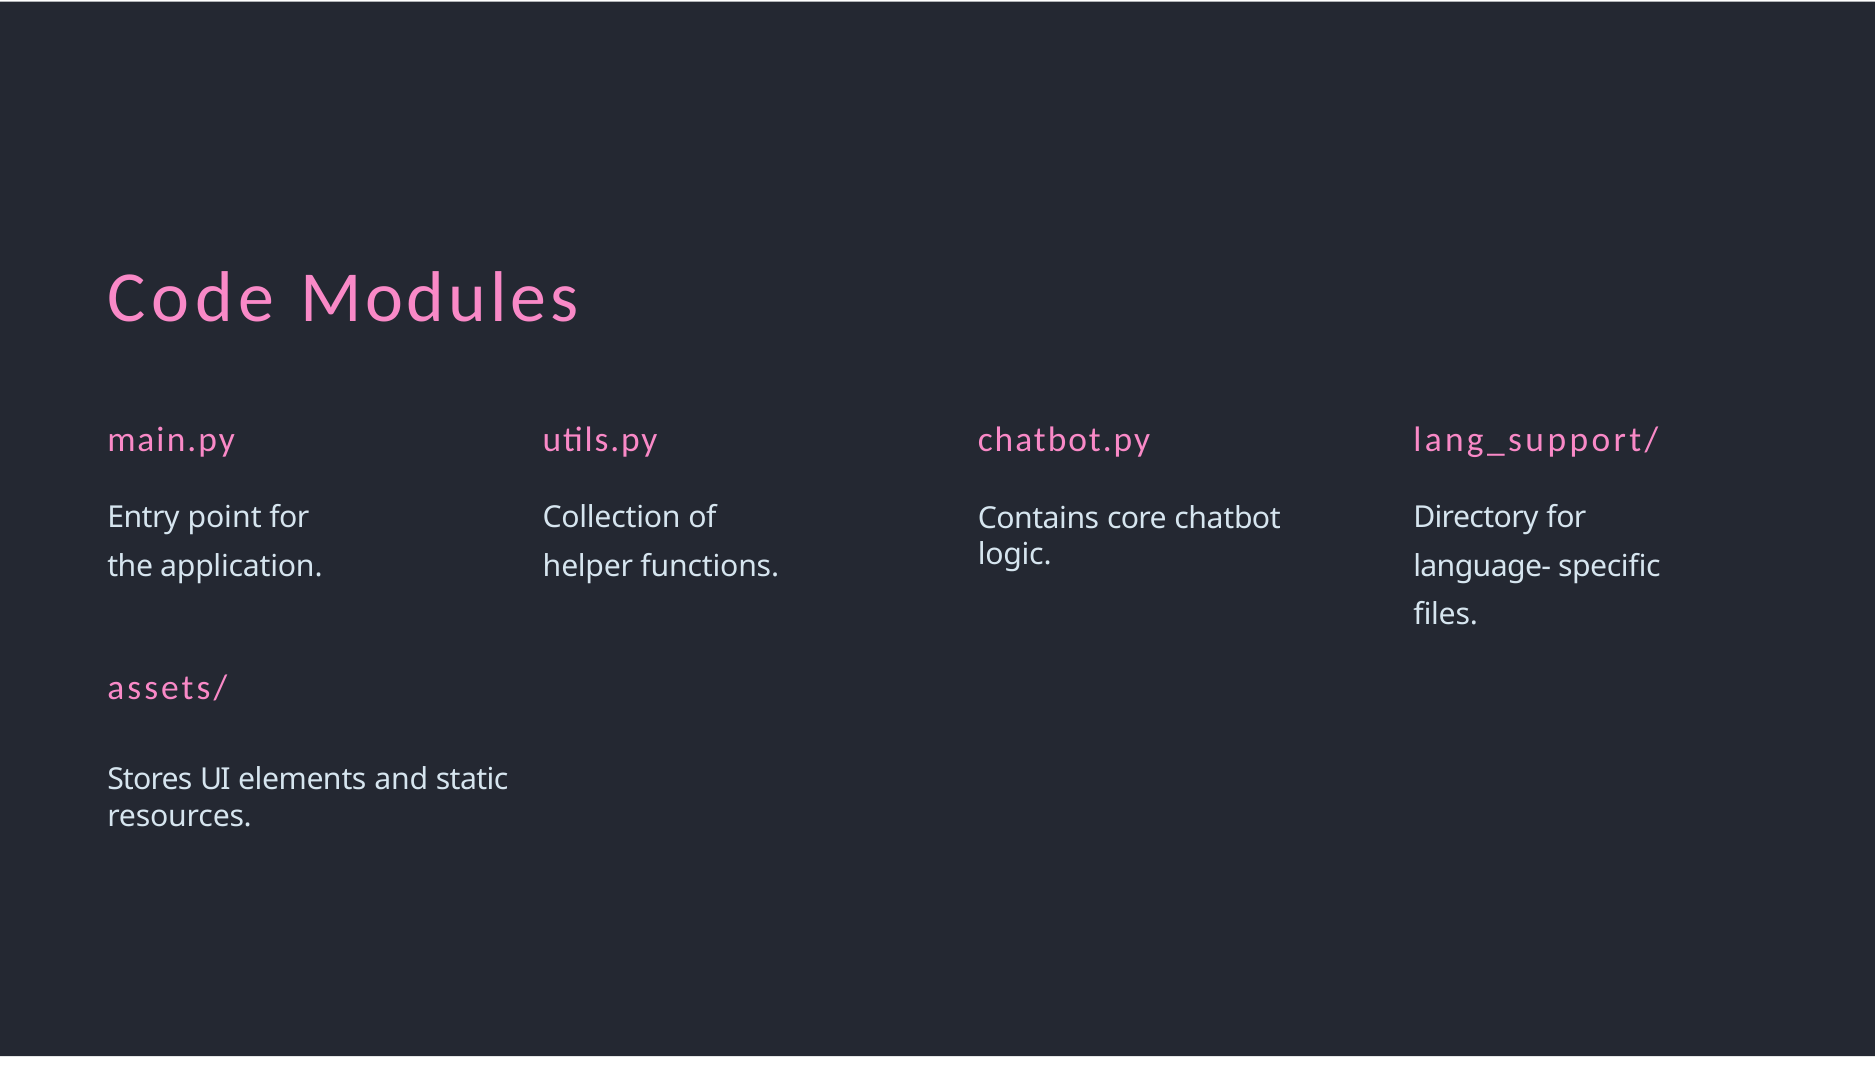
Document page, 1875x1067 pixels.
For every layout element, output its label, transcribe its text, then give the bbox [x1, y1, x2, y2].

text_box assets/ Stores UI elements and static resources. [105, 661, 617, 833]
text_box lang_support/ Directory for language- specific files. [1411, 413, 1710, 631]
text_box utils.py Collection of helper functions. [540, 413, 796, 583]
text_box main.py Entry point for the application. [105, 413, 344, 583]
title Code Modules [105, 247, 590, 429]
text_box chatbot.py Contains core chatbot logic. [975, 413, 1336, 571]
